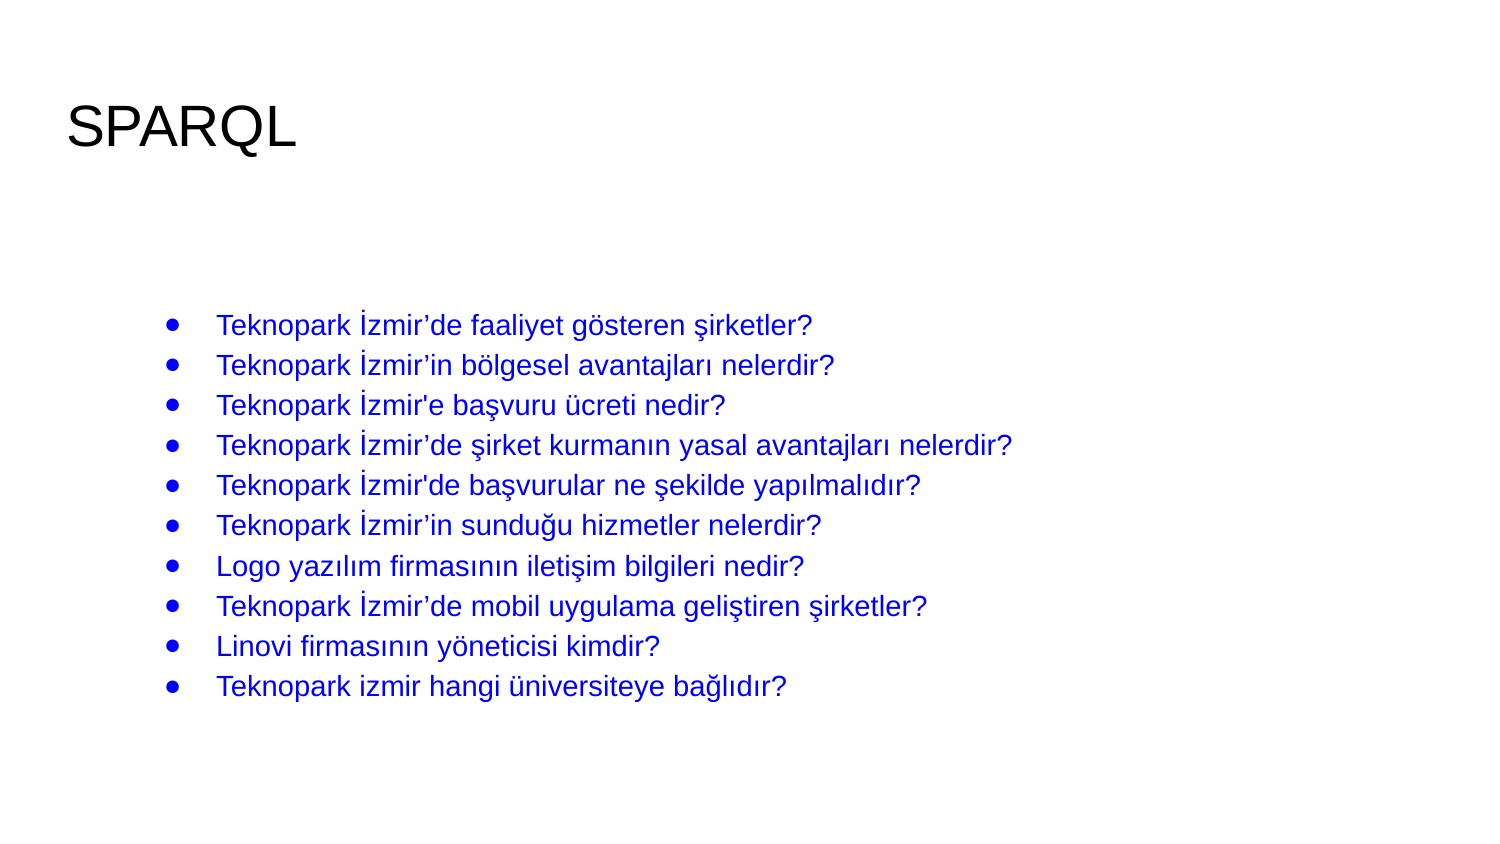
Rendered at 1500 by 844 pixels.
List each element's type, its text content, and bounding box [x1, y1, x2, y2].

title SPARQL [51, 72, 1449, 167]
list Teknopark İzmir’de faaliyet gösteren şirketler? Teknopark İzmir’in bölgesel avantajları nelerdir? Teknopark İzmir'e başvuru ücreti nedir? Teknopark İzmir’de şirket kurmanın yasal avantajları nelerdir? Teknopark İzmir'de başvurular ne şekilde yapılmalıdır? Teknopark İzmir’in sunduğu hizmetler nelerdir? Logo yazılım firmasının iletişim bilgileri nedir? Teknopark İzmir’de mobil uygulama geliştiren şirketler? Linovi firmasının yöneticisi kimdir? Teknopark izmir hangi üniversiteye bağlıdır? [51, 189, 1449, 803]
